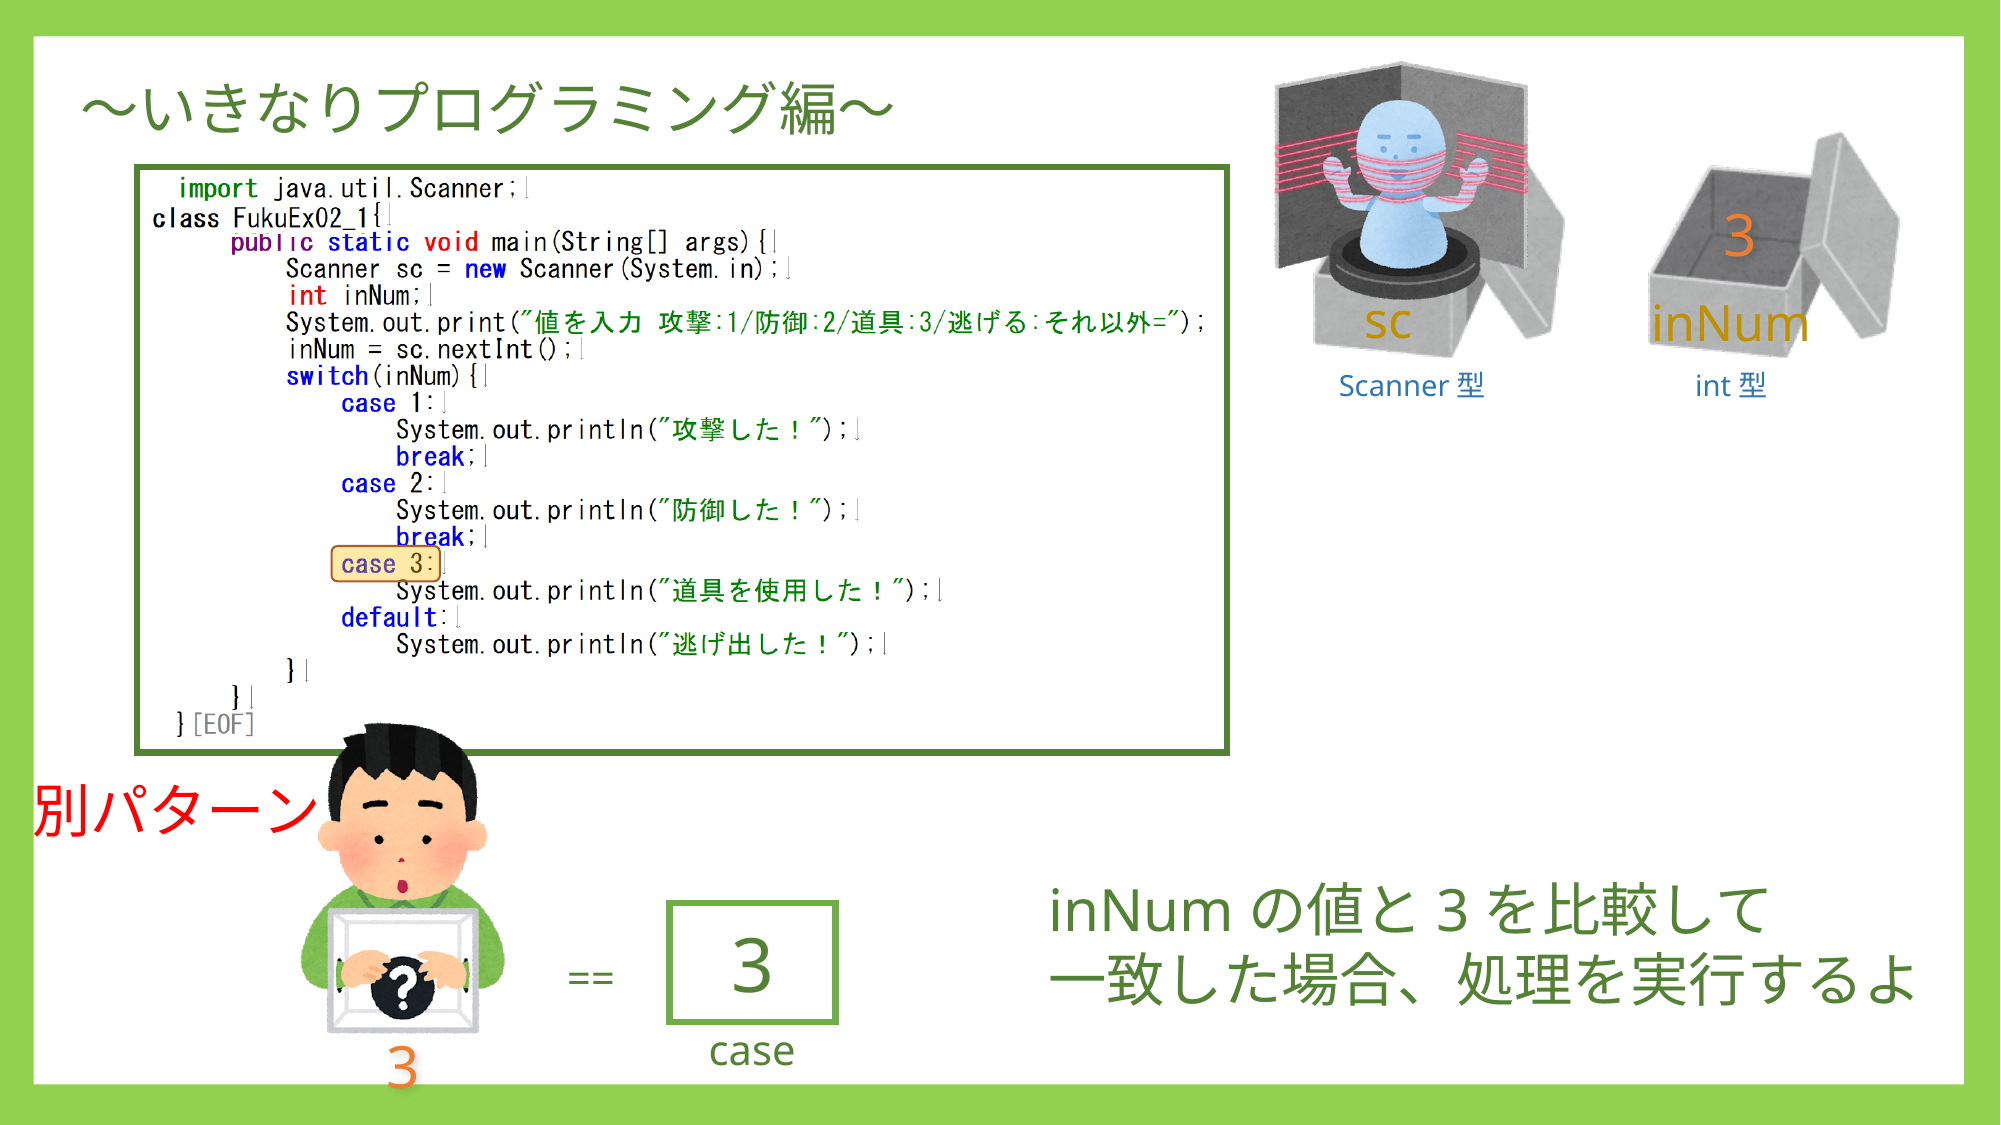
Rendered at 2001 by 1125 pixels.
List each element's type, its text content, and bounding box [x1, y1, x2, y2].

text_box case [693, 1016, 811, 1082]
text_box inNumの値と3を比較して 一致した場合、処理を実行するよ [1033, 865, 1937, 1021]
text_box == [555, 944, 631, 1009]
picture [149, 174, 1212, 1041]
picture [1640, 123, 1913, 386]
text_box 3 [668, 902, 837, 1023]
text_box ～いきなりプログラミング編～ [65, 64, 911, 150]
text_box int型 [1680, 386, 1783, 410]
text_box inNum [1636, 284, 1640, 359]
text_box [136, 166, 1228, 754]
picture [1266, 45, 1578, 386]
text_box 別パターン [17, 767, 257, 852]
text_box Scanner型 [1324, 386, 1502, 410]
text_box 3 [371, 1041, 440, 1108]
